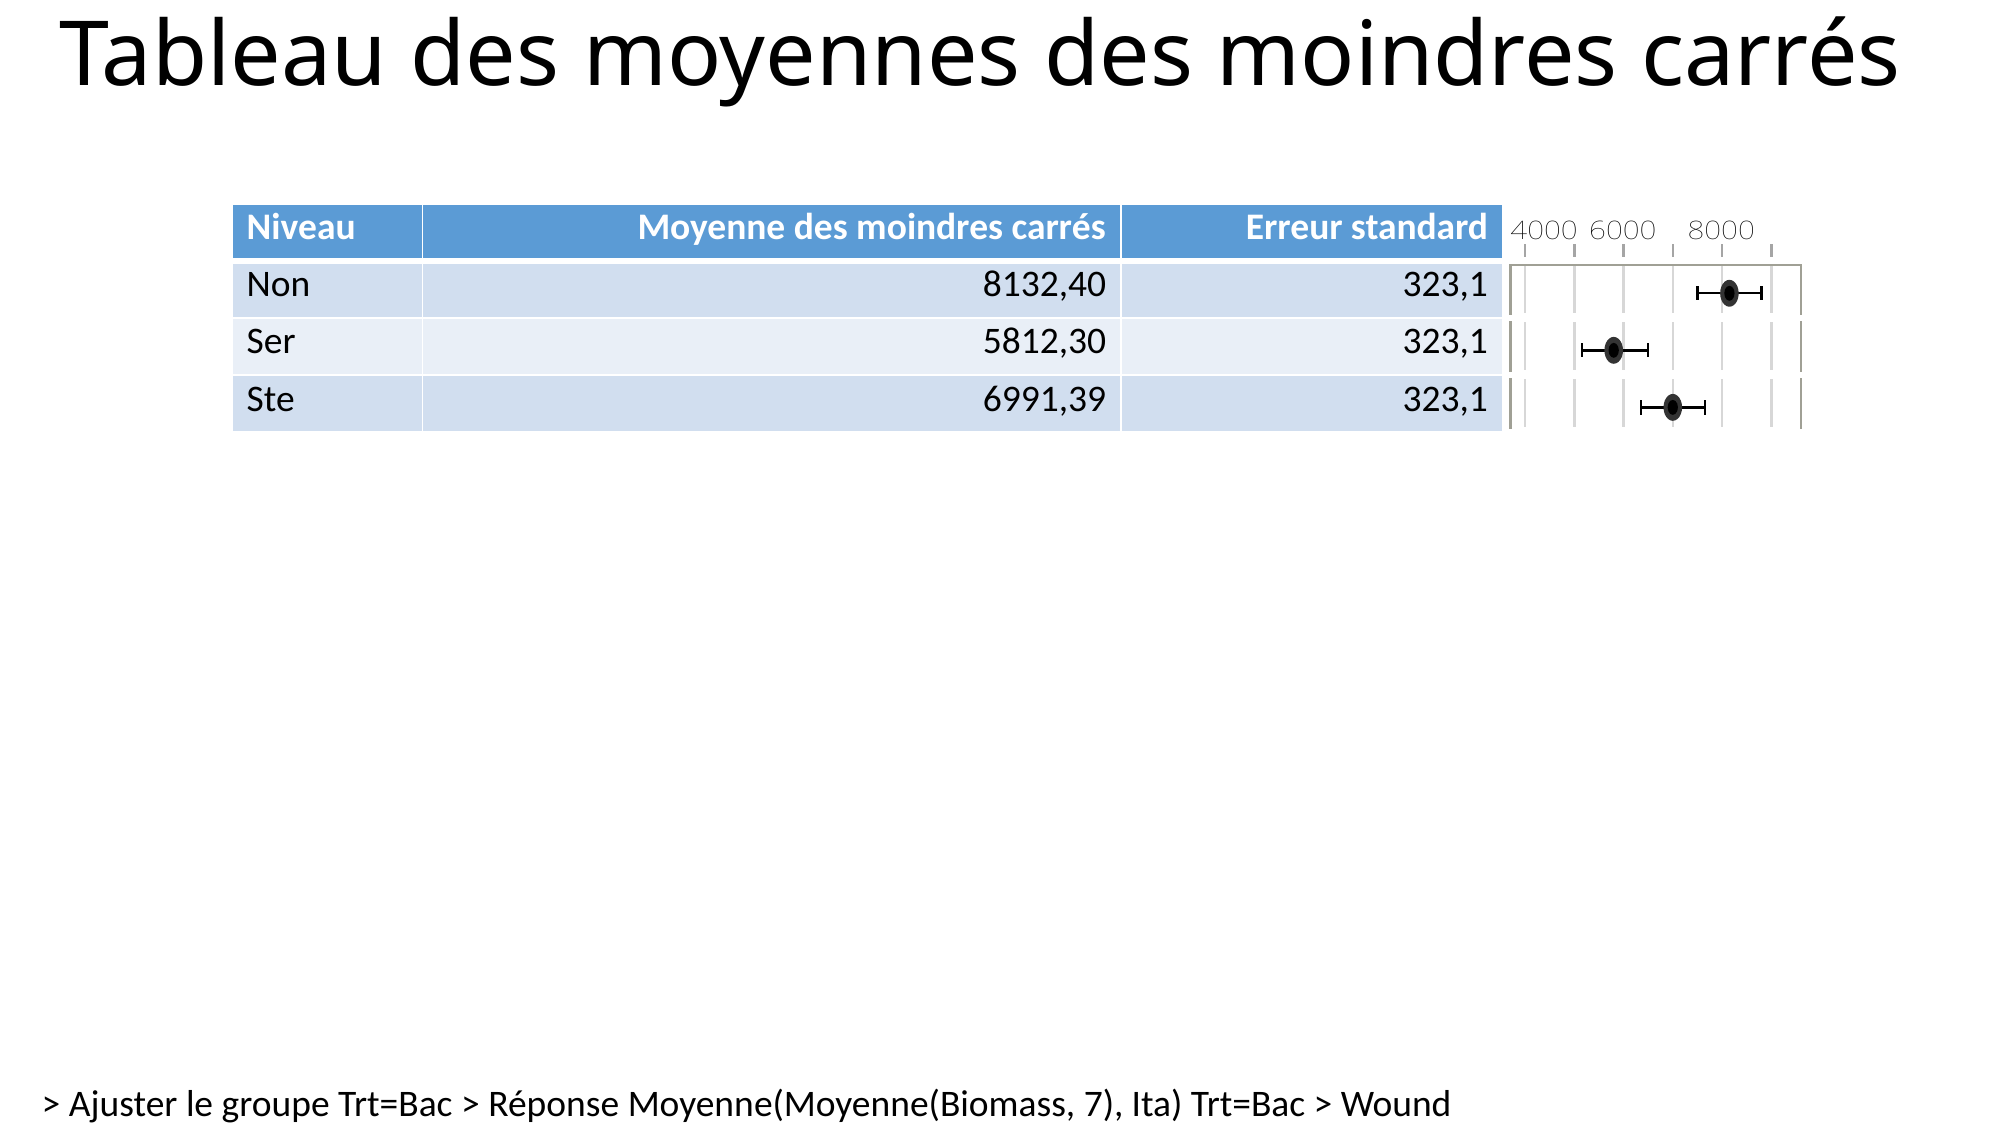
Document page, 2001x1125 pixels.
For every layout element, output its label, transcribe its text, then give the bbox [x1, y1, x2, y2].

table_cell Non [233, 264, 422, 317]
title Tableau des moyennes des moindres carrés [0, 0, 1963, 113]
table_header Moyenne des moindres carrés [423, 205, 1120, 258]
table_cell 8132,40 [423, 264, 1120, 317]
table_cell Ser [233, 319, 422, 374]
table_cell 5812,30 [423, 319, 1120, 374]
table_cell [1504, 376, 1805, 431]
table_cell 6991,39 [423, 376, 1120, 431]
table_cell 323,1 [1122, 264, 1502, 317]
table_cell 323,1 [1122, 319, 1502, 374]
text_box > Ajuster le groupe Trt=Bac > Réponse Moyenne(Moyenne(Biomass, 7), Ita) Trt=Bac > Wound [41, 1079, 1454, 1125]
table_header Niveau [233, 205, 422, 258]
table_cell [1504, 264, 1805, 317]
table_header [1504, 205, 1805, 258]
table_cell Ste [233, 376, 422, 431]
table_header Erreur standard [1122, 205, 1502, 258]
table_cell [1504, 319, 1805, 374]
table_cell 323,1 [1122, 376, 1502, 431]
